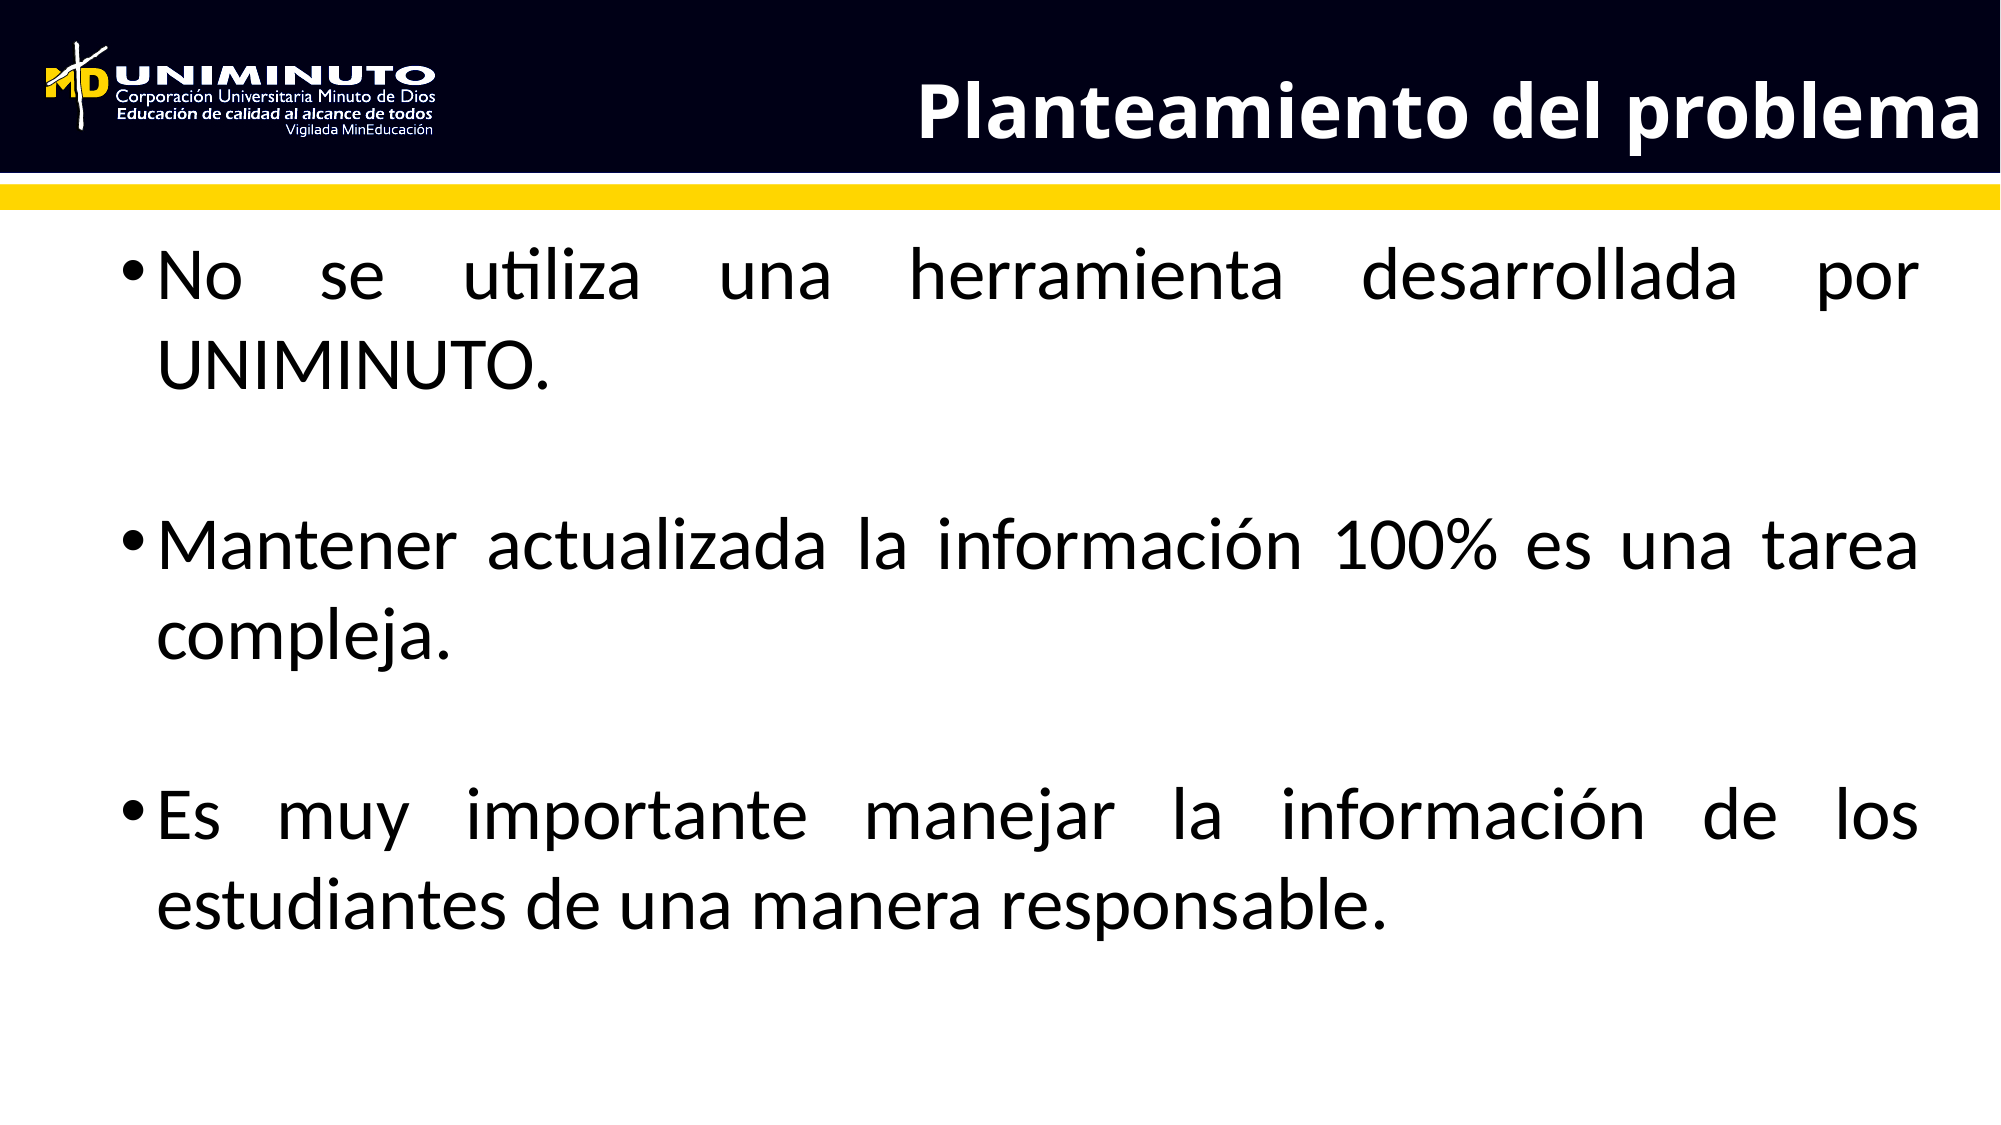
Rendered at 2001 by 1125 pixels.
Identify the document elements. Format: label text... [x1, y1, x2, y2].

text_box No se utiliza una herramienta desarrollada por UNIMINUTO. Mantener actualizada la información 100% es una tarea compleja. Es muy importante manejar la información de los estudiantes de una manera responsable. [105, 217, 1937, 1040]
text_box Planteamiento del problema [448, 0, 2000, 218]
picture [0, 0, 2001, 1125]
